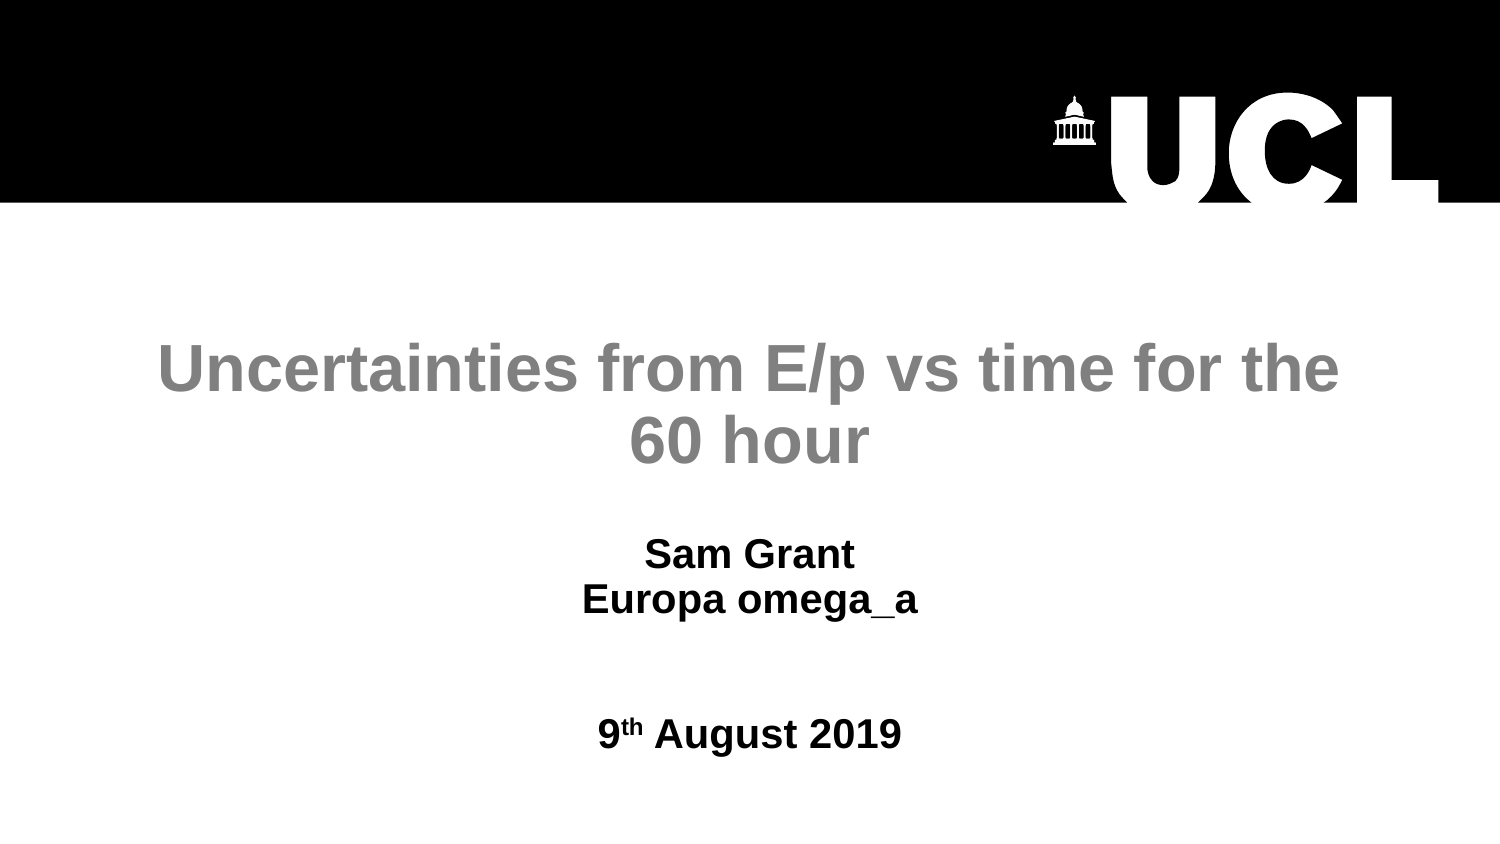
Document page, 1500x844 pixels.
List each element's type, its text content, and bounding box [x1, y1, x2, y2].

picture [1053, 95, 1096, 145]
title Uncertainties from E/p vs time for the 60 hour Sam Grant Europa omega_a 9th August 2019 [103, 255, 1397, 801]
